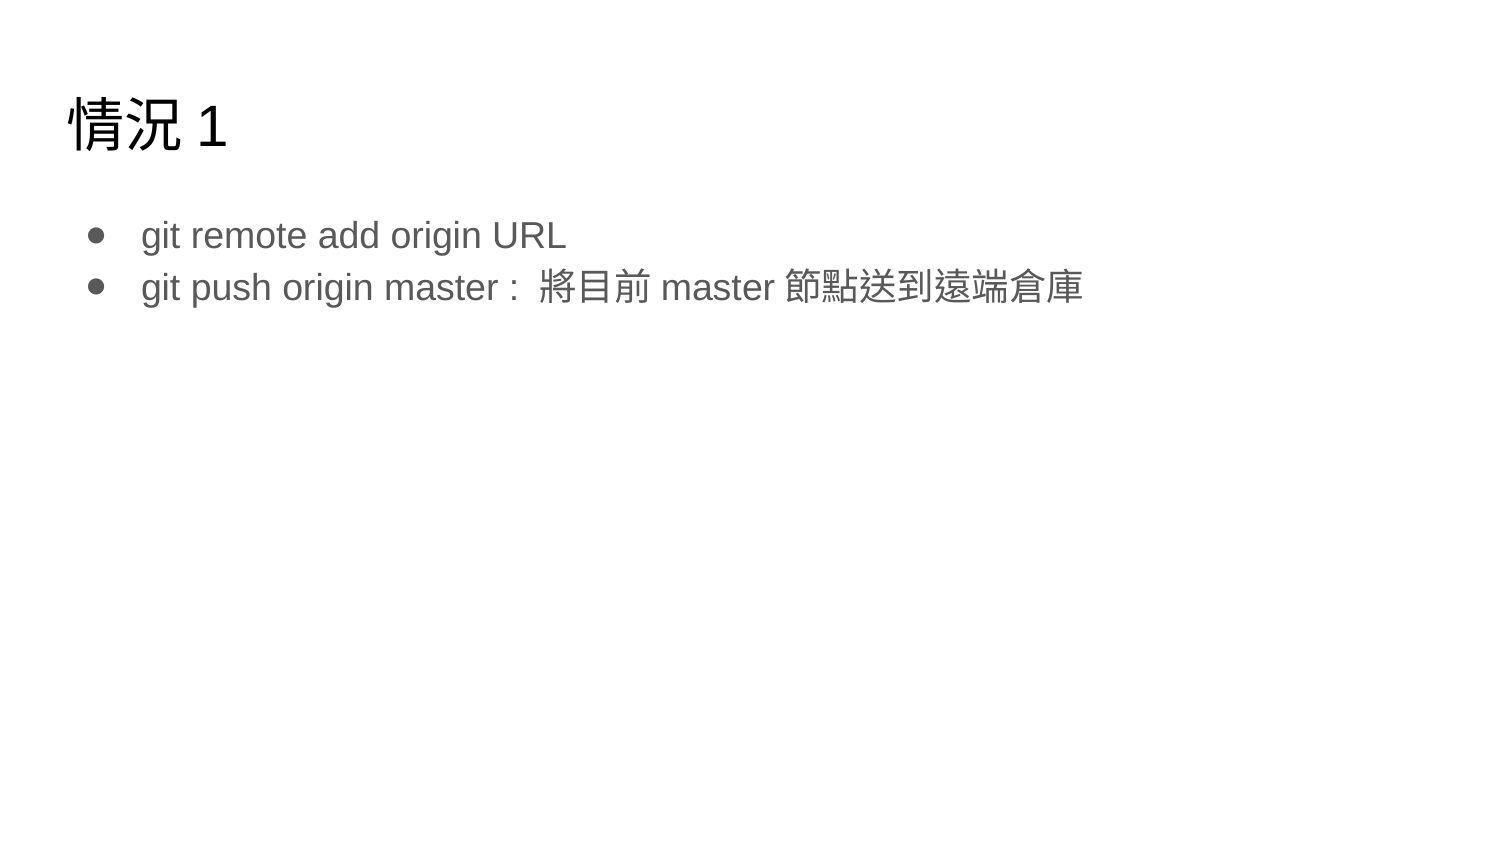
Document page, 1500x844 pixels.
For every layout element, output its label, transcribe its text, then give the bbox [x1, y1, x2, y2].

title 情況1 [51, 72, 1449, 167]
list git remote add origin URL git push origin master : 將目前master節點送到遠端倉庫 [51, 189, 1449, 750]
